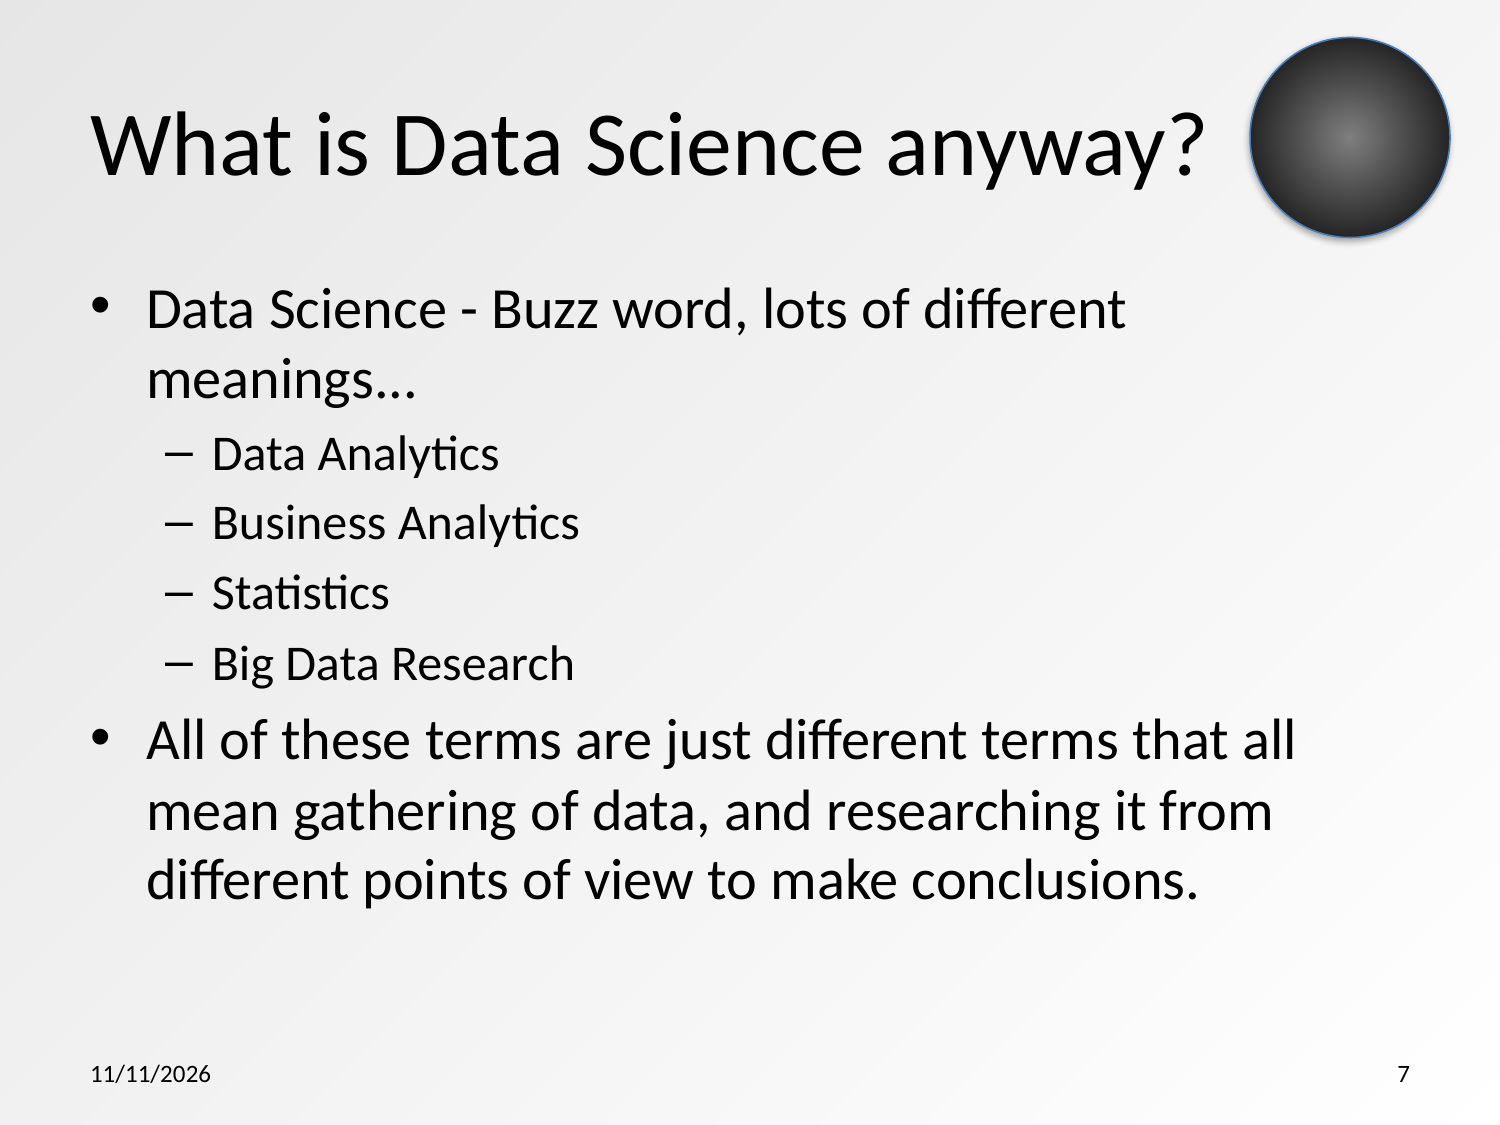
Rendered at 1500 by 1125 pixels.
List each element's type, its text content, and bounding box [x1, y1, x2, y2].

list Data Science - Buzz word, lots of different meanings... Data Analytics Business Analytics Statistics Big Data Research All of these terms are just different terms that all mean gathering of data, and researching it from different points of view to make conclusions. [75, 262, 1425, 1005]
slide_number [75, 1042, 425, 1103]
slide_number 7 [1074, 1042, 1425, 1103]
title What is Data Science anyway? [75, 45, 1425, 233]
